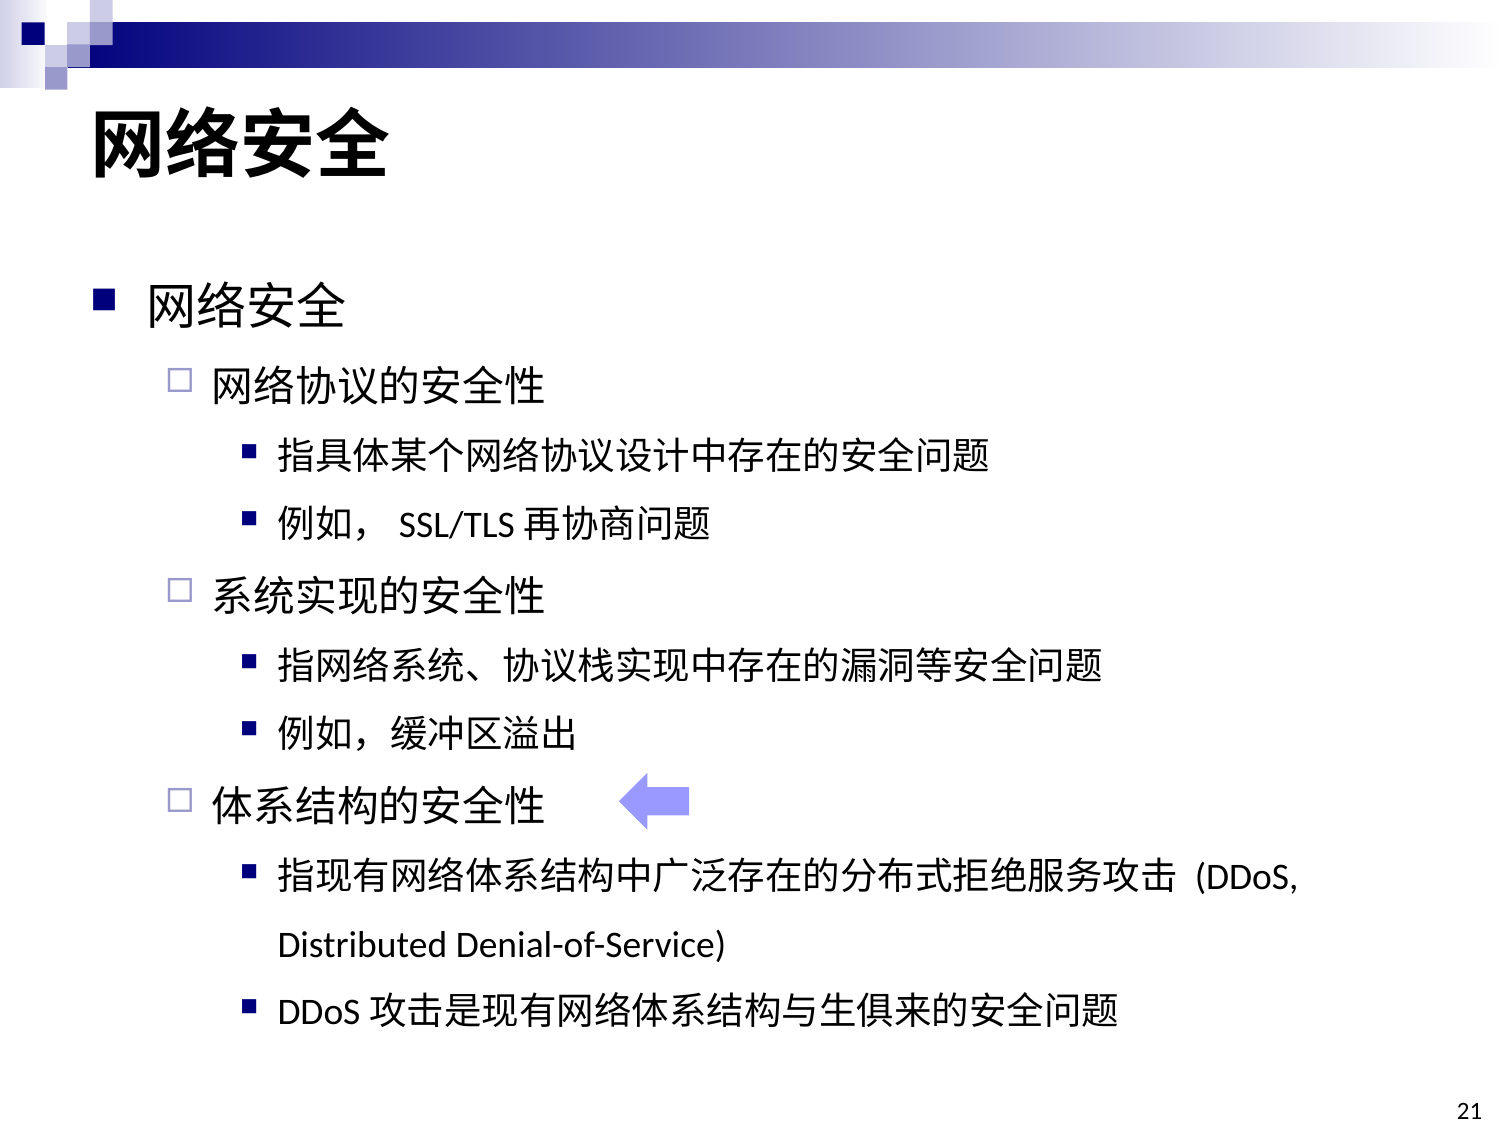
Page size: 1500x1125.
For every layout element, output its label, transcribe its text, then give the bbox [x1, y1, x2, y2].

text_box [616, 770, 692, 832]
list 网络安全 网络协议的安全性 指具体某个网络协议设计中存在的安全问题 例如，SSL/TLS再协商问题 系统实现的安全性 指网络系统、协议栈实现中存在的漏洞等安全问题 例如，缓冲区溢出 体系结构的安全性 指现有网络体系结构中广泛存在的分布式拒绝服务攻击 (DDoS, Distributed Denial-of-Service) DDoS攻击是现有网络体系结构与生俱来的安全问题 [75, 237, 1425, 1063]
slide_number 21 [1448, 1100, 1483, 1125]
title 网络安全 [75, 75, 1425, 209]
